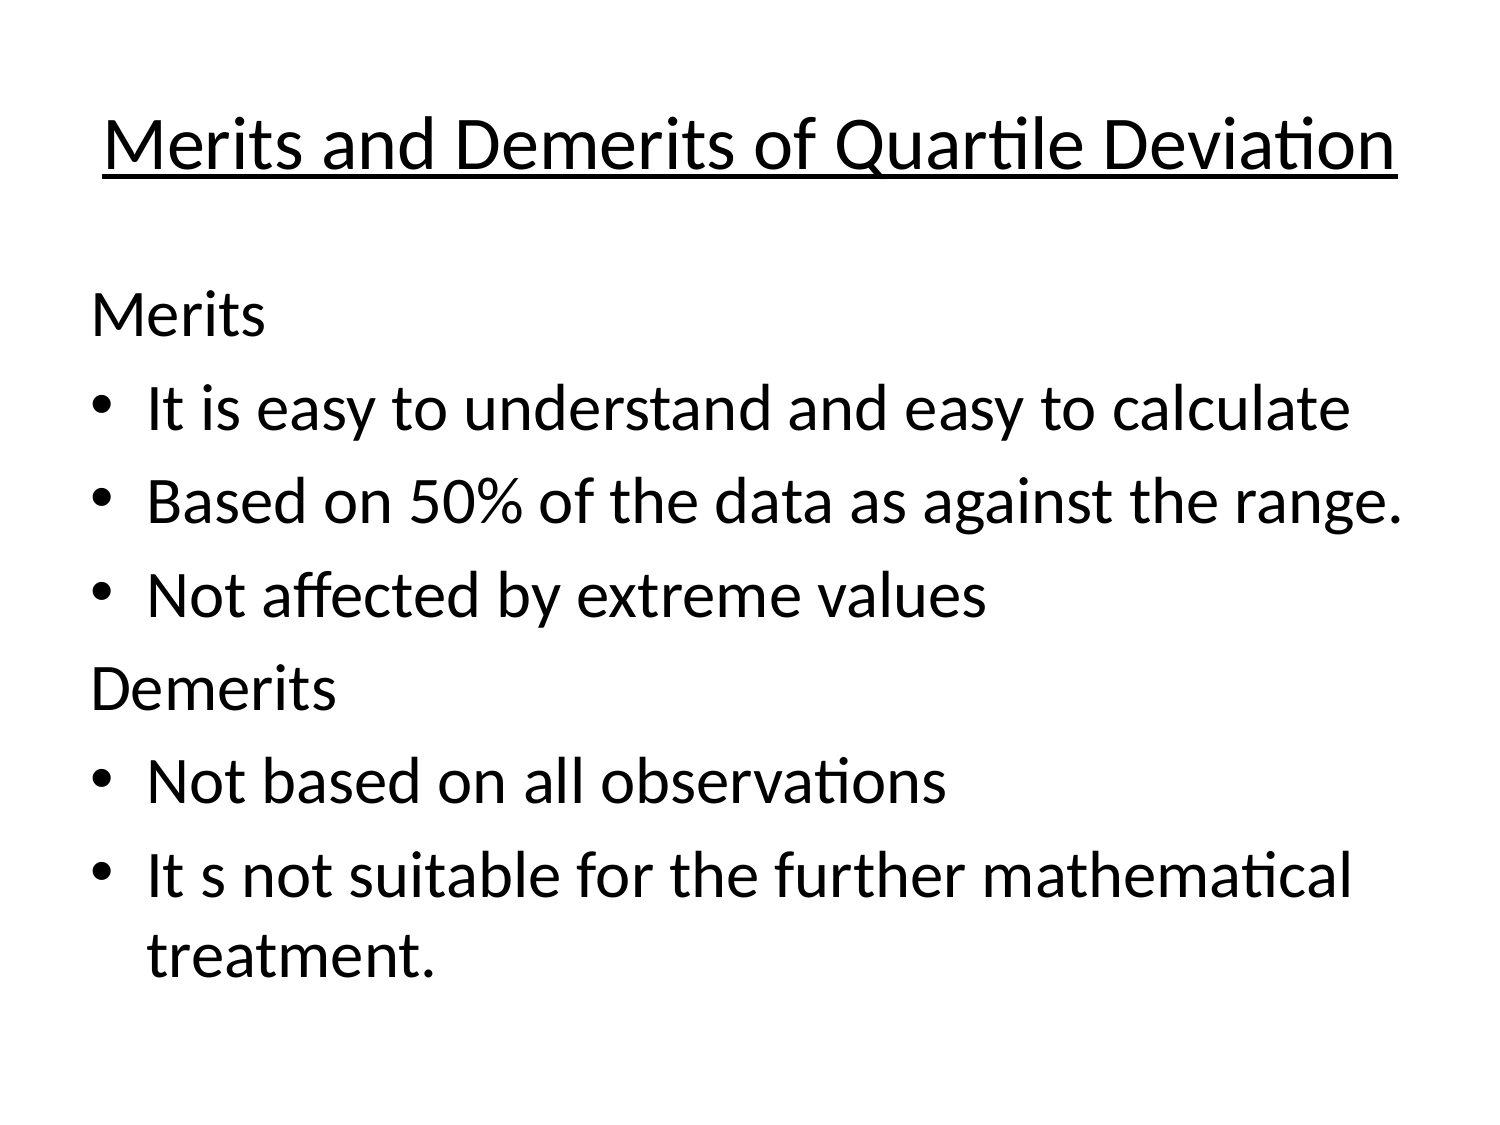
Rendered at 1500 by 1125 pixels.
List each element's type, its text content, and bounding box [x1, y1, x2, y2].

title Merits and Demerits of Quartile Deviation [75, 45, 1425, 233]
list Merits It is easy to understand and easy to calculate Based on 50% of the data as against the range. Not affected by extreme values Demerits Not based on all observations It s not suitable for the further mathematical treatment. [75, 262, 1425, 1005]
